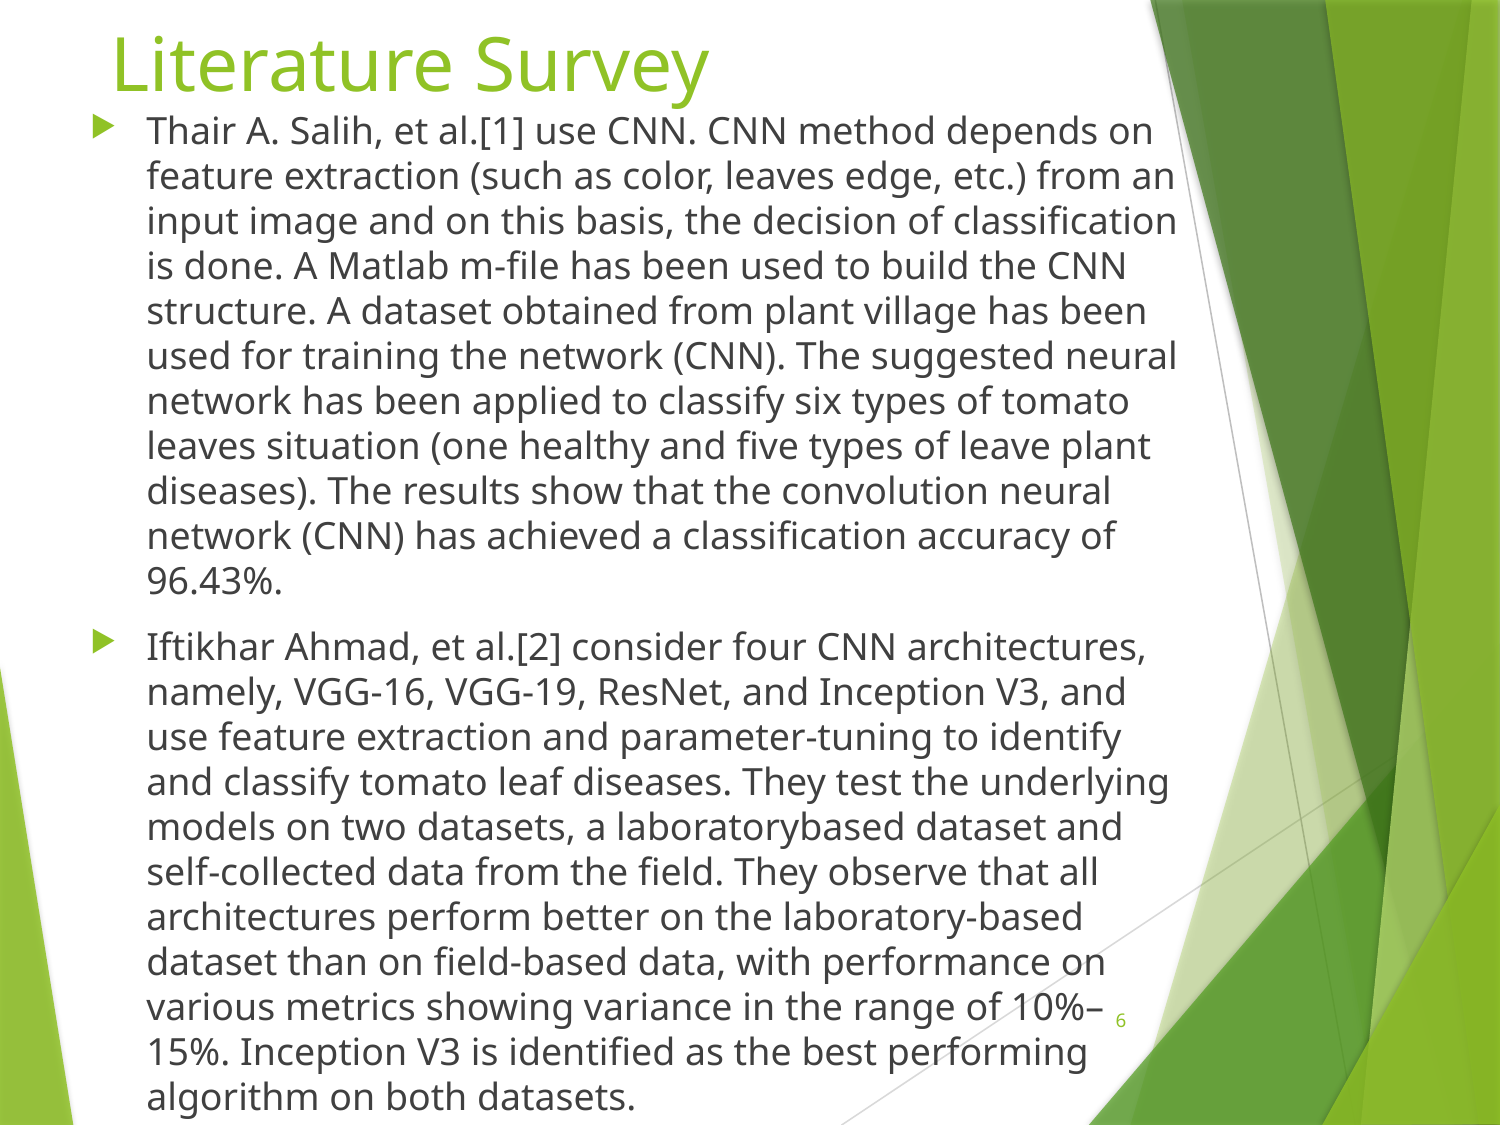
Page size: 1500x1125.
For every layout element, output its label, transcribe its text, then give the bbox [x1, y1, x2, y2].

slide_number 6 [1057, 991, 1142, 1051]
title Literature Survey [95, 8, 1138, 99]
list Thair A. Salih, et al.[1] use CNN. CNN method depends on feature extraction (such as color, leaves edge, etc.) from an input image and on this basis, the decision of classification is done. A Matlab m-file has been used to build the CNN structure. A dataset obtained from plant village has been used for training the network (CNN). The suggested neural network has been applied to classify six types of tomato leaves situation (one healthy and five types of leave plant diseases). The results show that the convolution neural network (CNN) has achieved a classification accuracy of 96.43%. Iftikhar Ahmad, et al.[2] consider four CNN architectures, namely, VGG-16, VGG-19, ResNet, and Inception V3, and use feature extraction and parameter-tuning to identify and classify tomato leaf diseases. They test the underlying models on two datasets, a laboratorybased dataset and self-collected data from the field. They observe that all architectures perform better on the laboratory-based dataset than on field-based data, with performance on various metrics showing variance in the range of 10%– 15%. Inception V3 is identified as the best performing algorithm on both datasets. [75, 99, 1200, 888]
